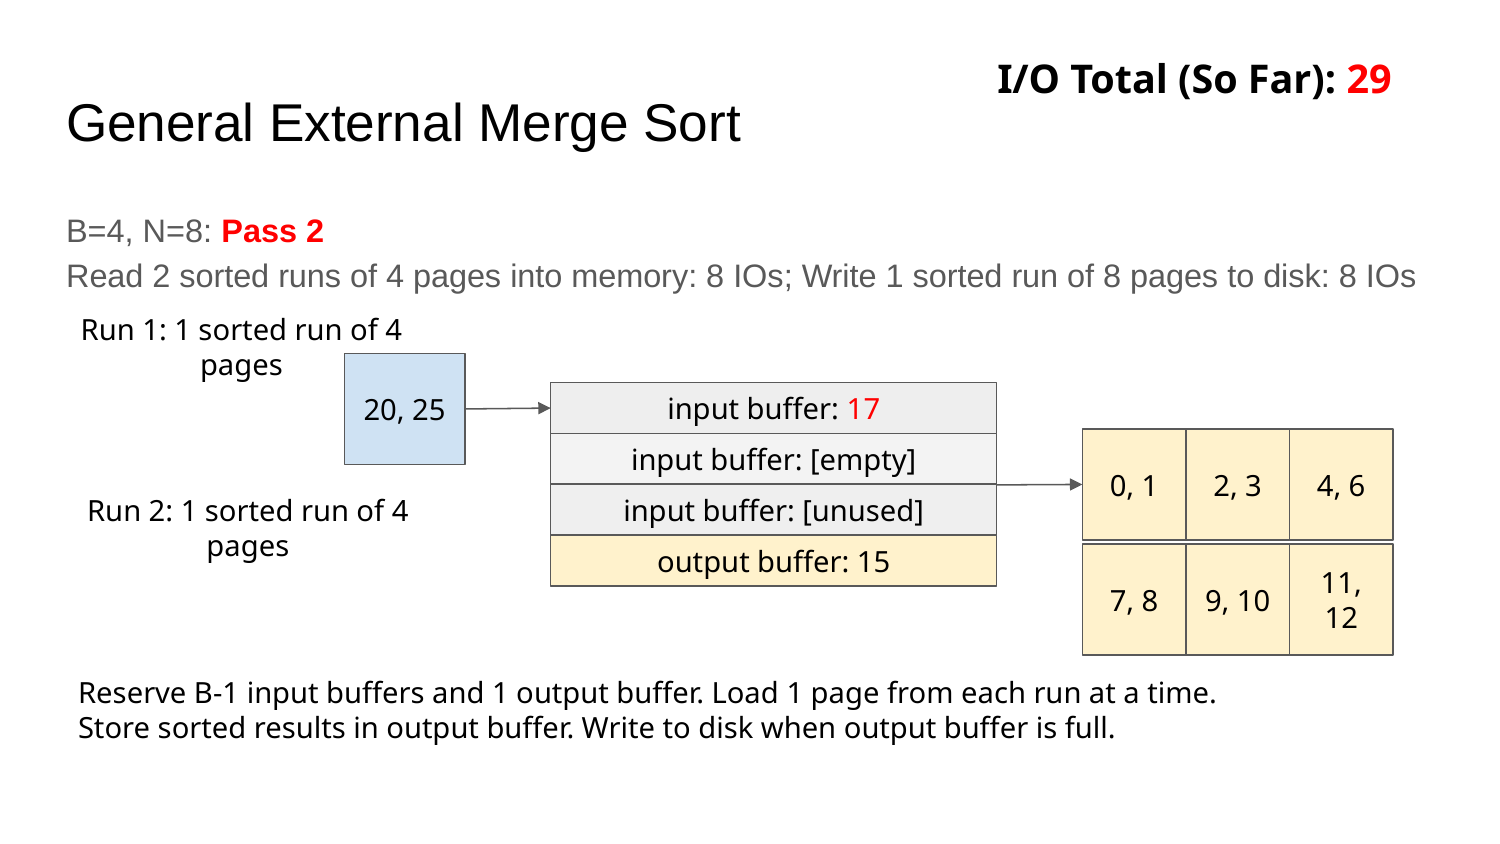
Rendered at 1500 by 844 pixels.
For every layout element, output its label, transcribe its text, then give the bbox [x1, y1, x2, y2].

text_box I/O Total (So Far): 29 [982, 39, 1445, 127]
text_box input buffer: [empty] [550, 433, 997, 484]
text_box 0, 1 [1082, 428, 1185, 540]
text_box 20, 25 [344, 353, 465, 465]
list B=4, N=8: Pass 2 Read 2 sorted runs of 4 pages into memory: 8 IOs; Write 1 sorted run of 8 pages to disk: 8 IOs [51, 189, 1449, 310]
text_box 7, 8 [1082, 543, 1185, 655]
text_box 2, 3 [1185, 428, 1289, 540]
title General External Merge Sort [51, 72, 1449, 167]
text_box Run 1: 1 sorted run of 4 pages [33, 296, 450, 348]
text_box input buffer: [unused] [550, 484, 997, 535]
text_box 11, 12 [1289, 543, 1393, 655]
text_box 4, 6 [1289, 428, 1393, 540]
text_box Run 2: 1 sorted run of 4 pages [39, 477, 456, 529]
text_box output buffer: 15 [550, 535, 997, 587]
text_box input buffer: 17 [550, 382, 997, 433]
text_box Reserve B-1 input buffers and 1 output buffer. Load 1 page from each run at a time. Store sorted results in output buffer. Write to disk when output buffer is full. [63, 658, 1236, 819]
text_box 9, 10 [1185, 543, 1289, 655]
